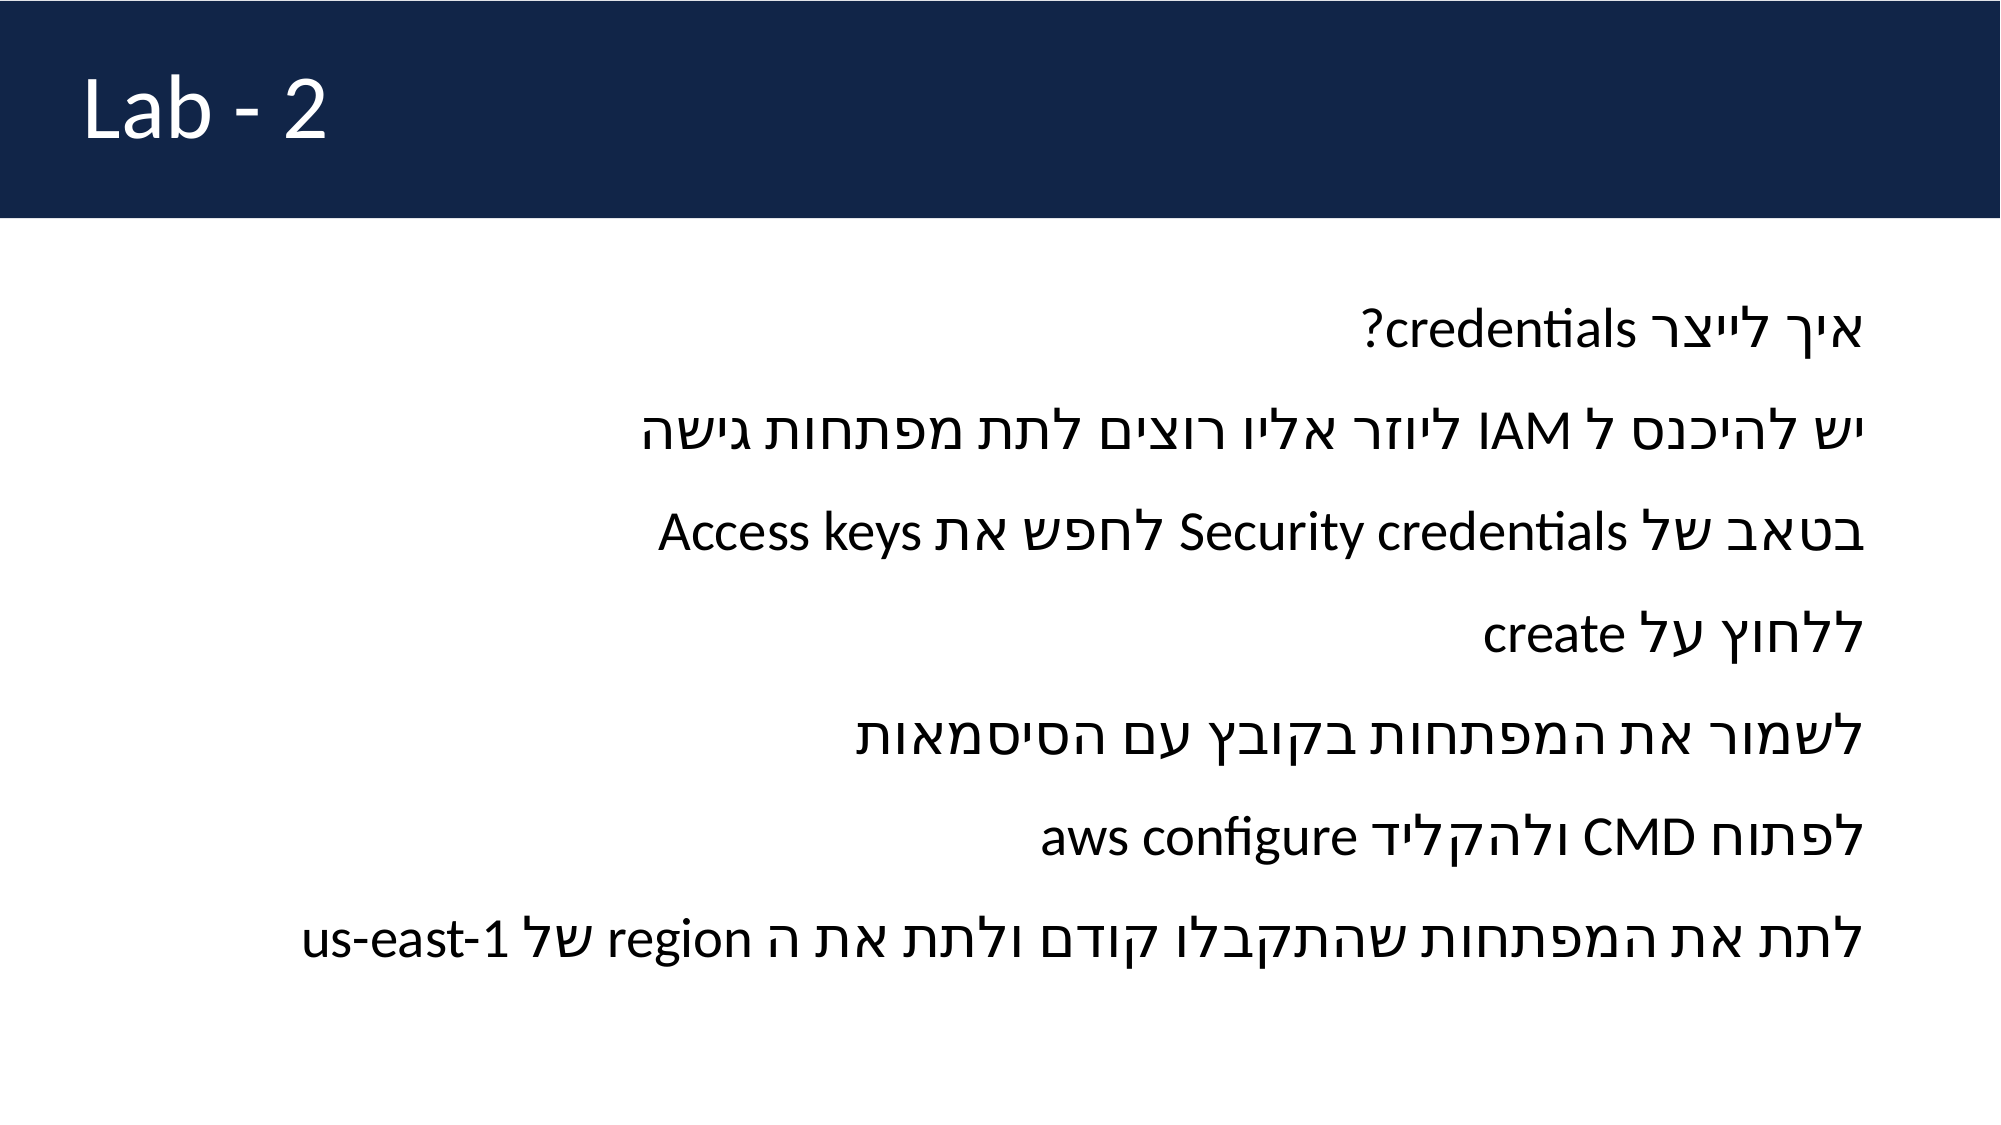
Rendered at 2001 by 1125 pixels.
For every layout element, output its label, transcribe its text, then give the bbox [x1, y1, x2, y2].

list איך לייצר credentials? יש להיכנס ל IAM ליוזר אליו רוצים לתת מפתחות גישה בטאב של Security credentials לחפש את Access keys ללחוץ על create לשמור את המפתחות בקובץ עם הסיסמאות לפתוח CMD ולהקליד aws configure לתת את המפתחות שהתקבלו קודם ולתת את ה region של us-east-1 [284, 249, 1882, 1085]
text_box Lab - 2 [0, 0, 2000, 219]
